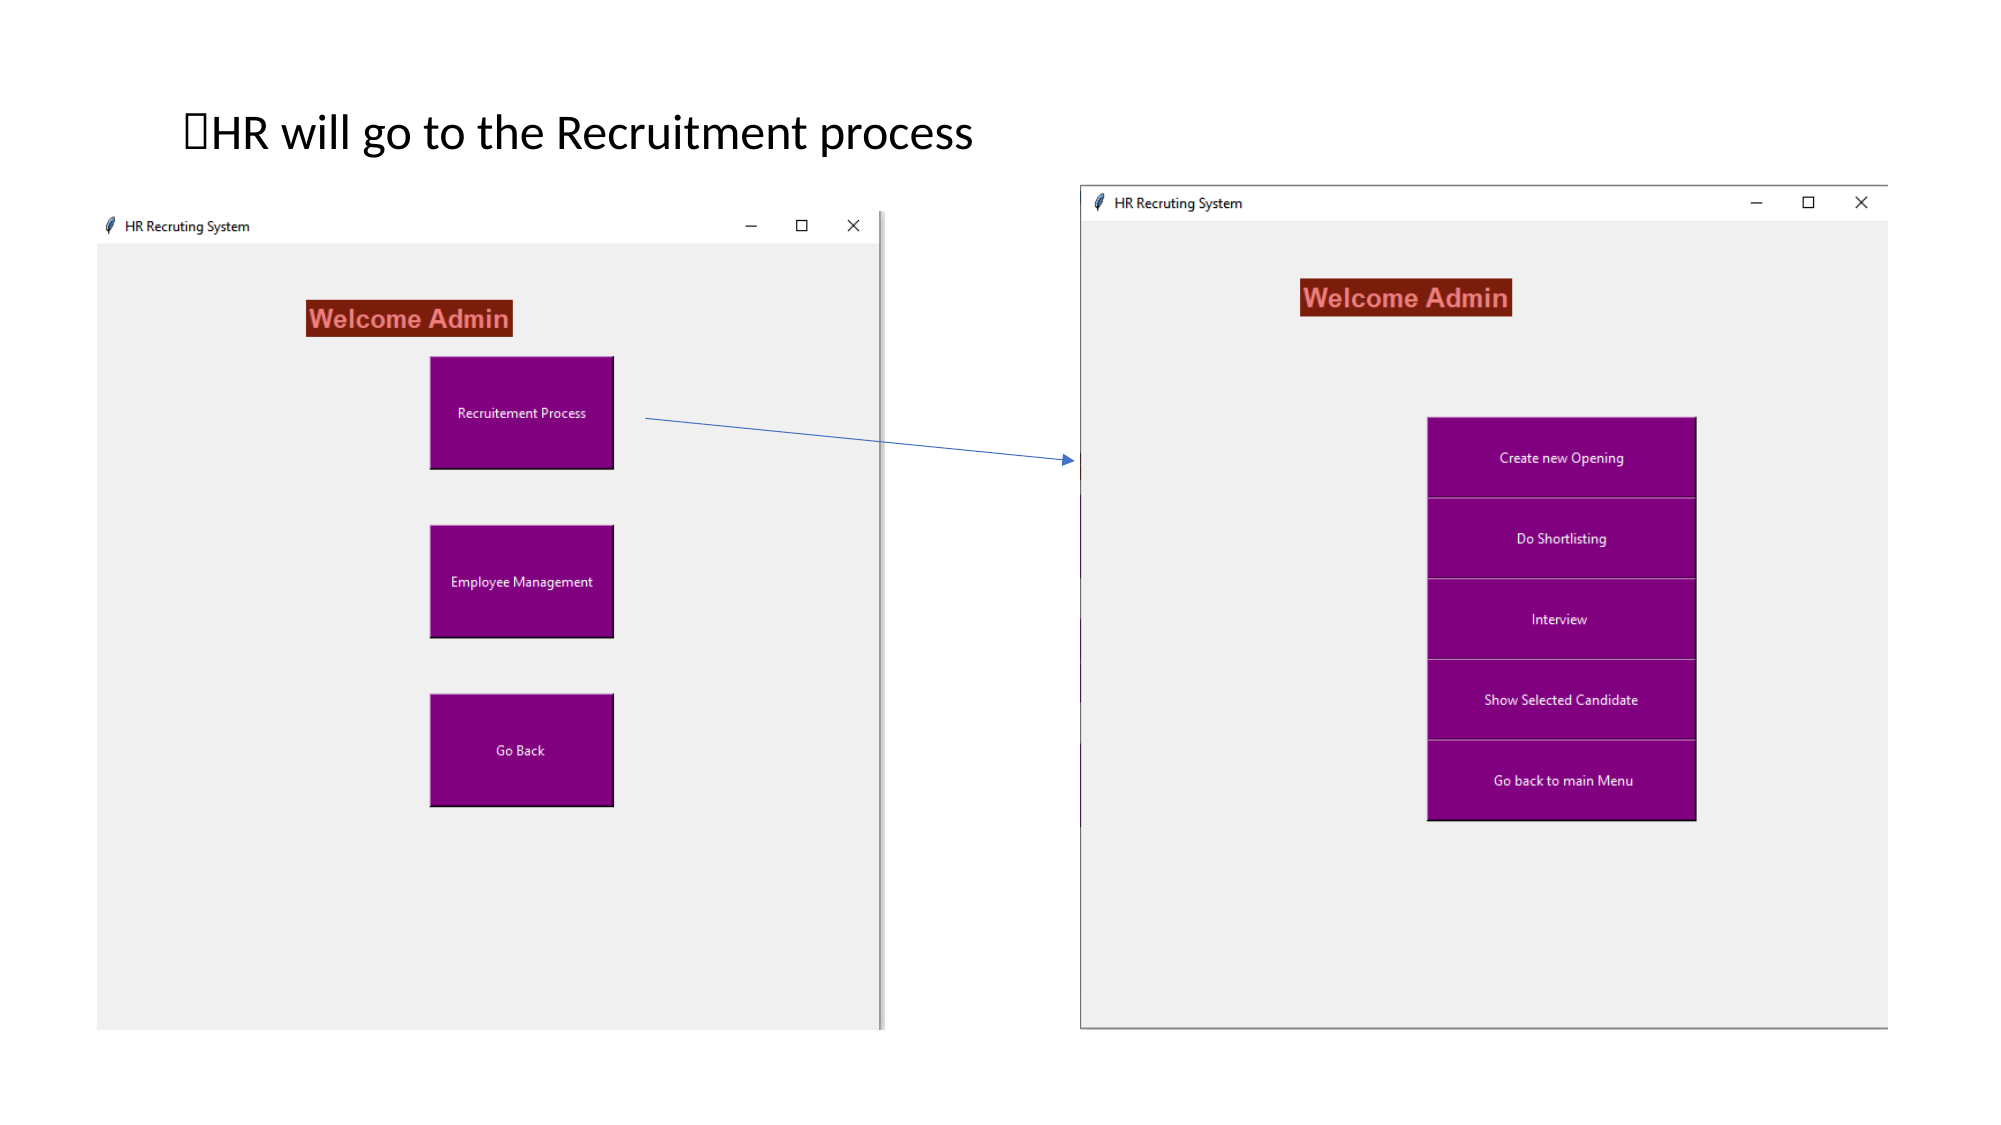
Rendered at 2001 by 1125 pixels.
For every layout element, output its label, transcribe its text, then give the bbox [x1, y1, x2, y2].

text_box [645, 418, 1075, 461]
text_box HR will go to the Recruitment process [166, 92, 1161, 167]
picture [97, 211, 885, 1030]
picture [1080, 184, 1888, 1030]
